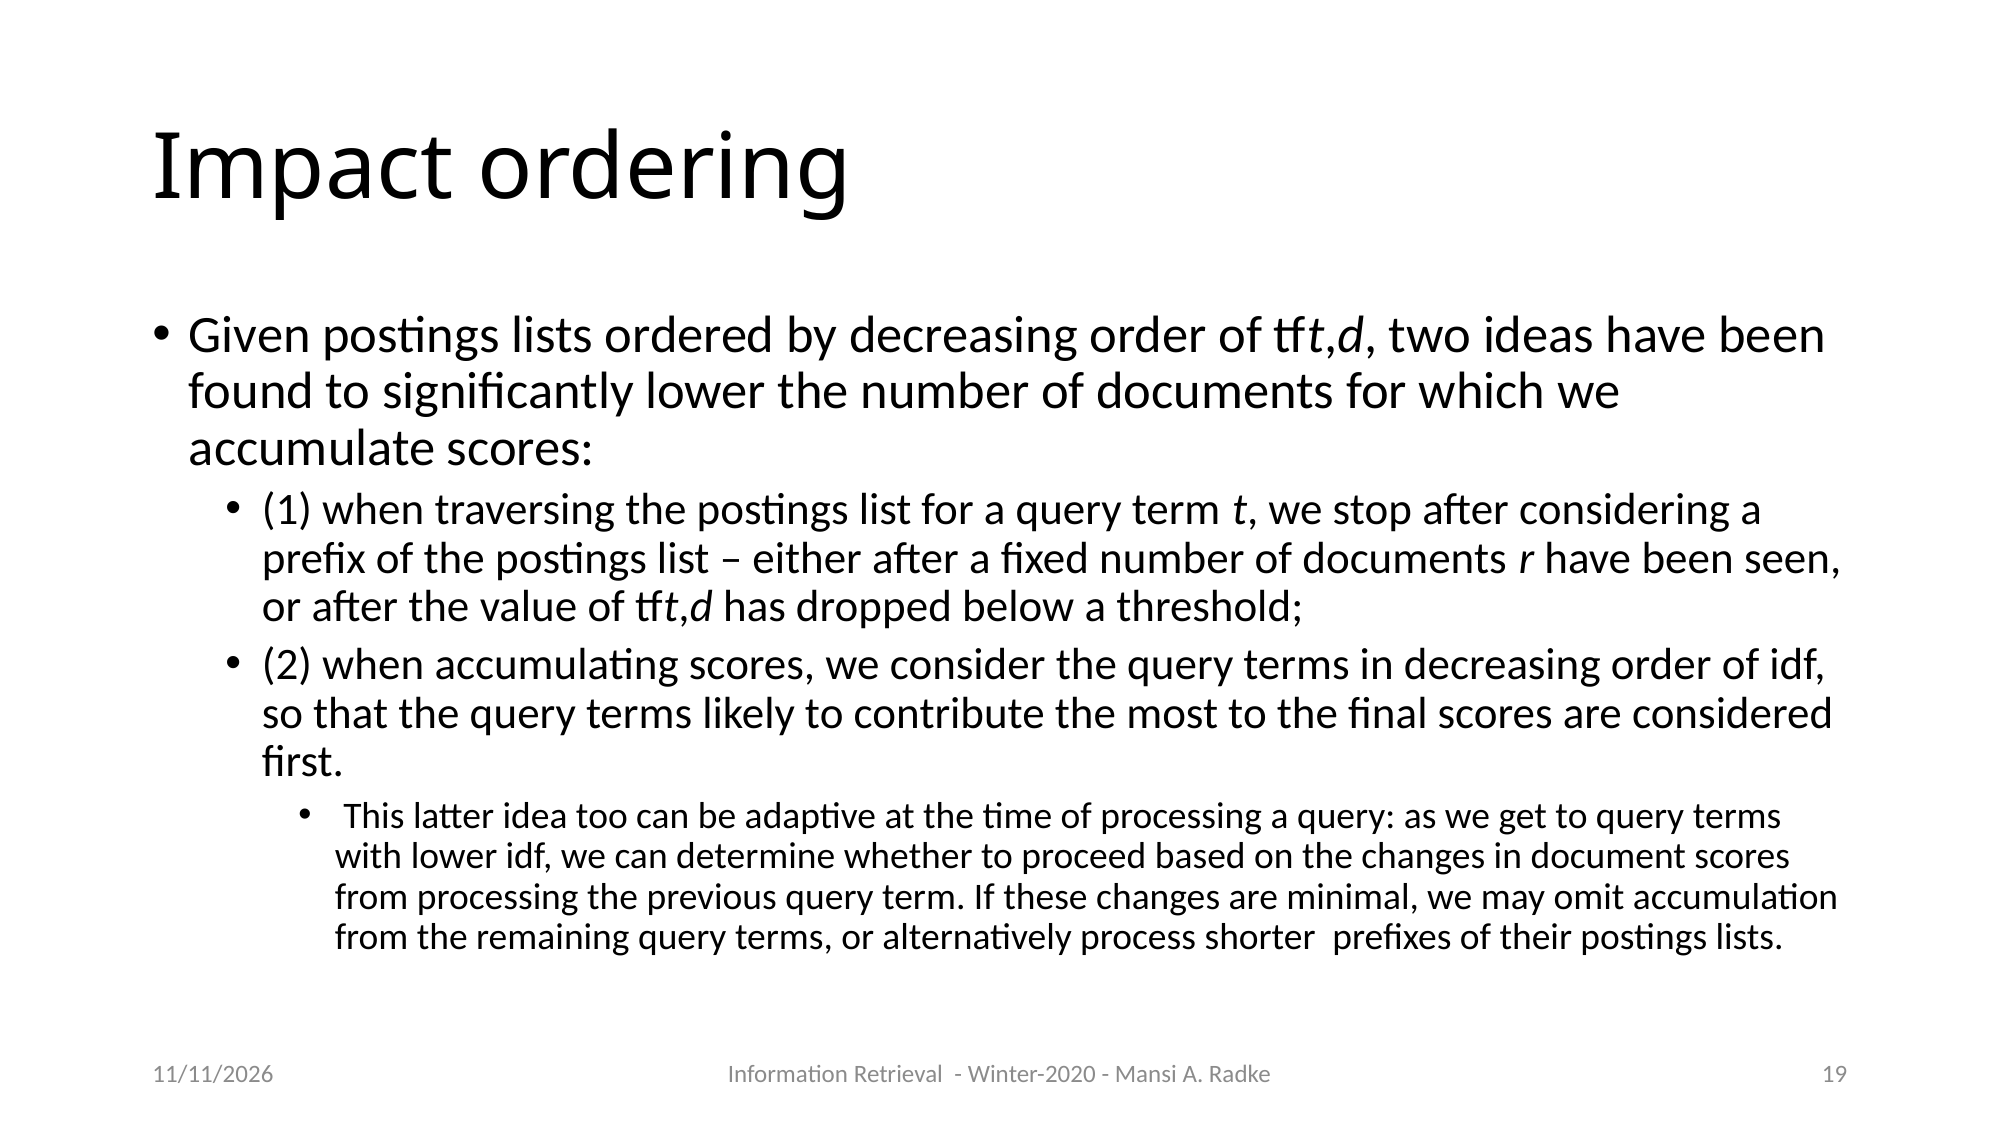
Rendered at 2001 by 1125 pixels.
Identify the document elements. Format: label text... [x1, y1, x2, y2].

footer Information Retrieval - Winter-2020 - Mansi A. Radke [662, 1042, 1338, 1103]
slide_number 19 [1412, 1042, 1863, 1103]
list Given postings lists ordered by decreasing order of tft,d, two ideas have been found to significantly lower the number of documents for which we accumulate scores: (1) when traversing the postings list for a query term t, we stop after considering a prefix of the postings list – either after a fixed number of documents r have been seen, or after the value of tft,d has dropped below a threshold; (2) when accumulating scores, we consider the query terms in decreasing order of idf, so that the query terms likely to contribute the most to the final scores are considered first. This latter idea too can be adaptive at the time of processing a query: as we get to query terms with lower idf, we can determine whether to proceed based on the changes in document scores from processing the previous query term. If these changes are minimal, we may omit accumulation from the remaining query terms, or alternatively process shorter prefixes of their postings lists. [137, 299, 1863, 1014]
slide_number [137, 1042, 588, 1103]
title Impact ordering [137, 59, 1863, 278]
